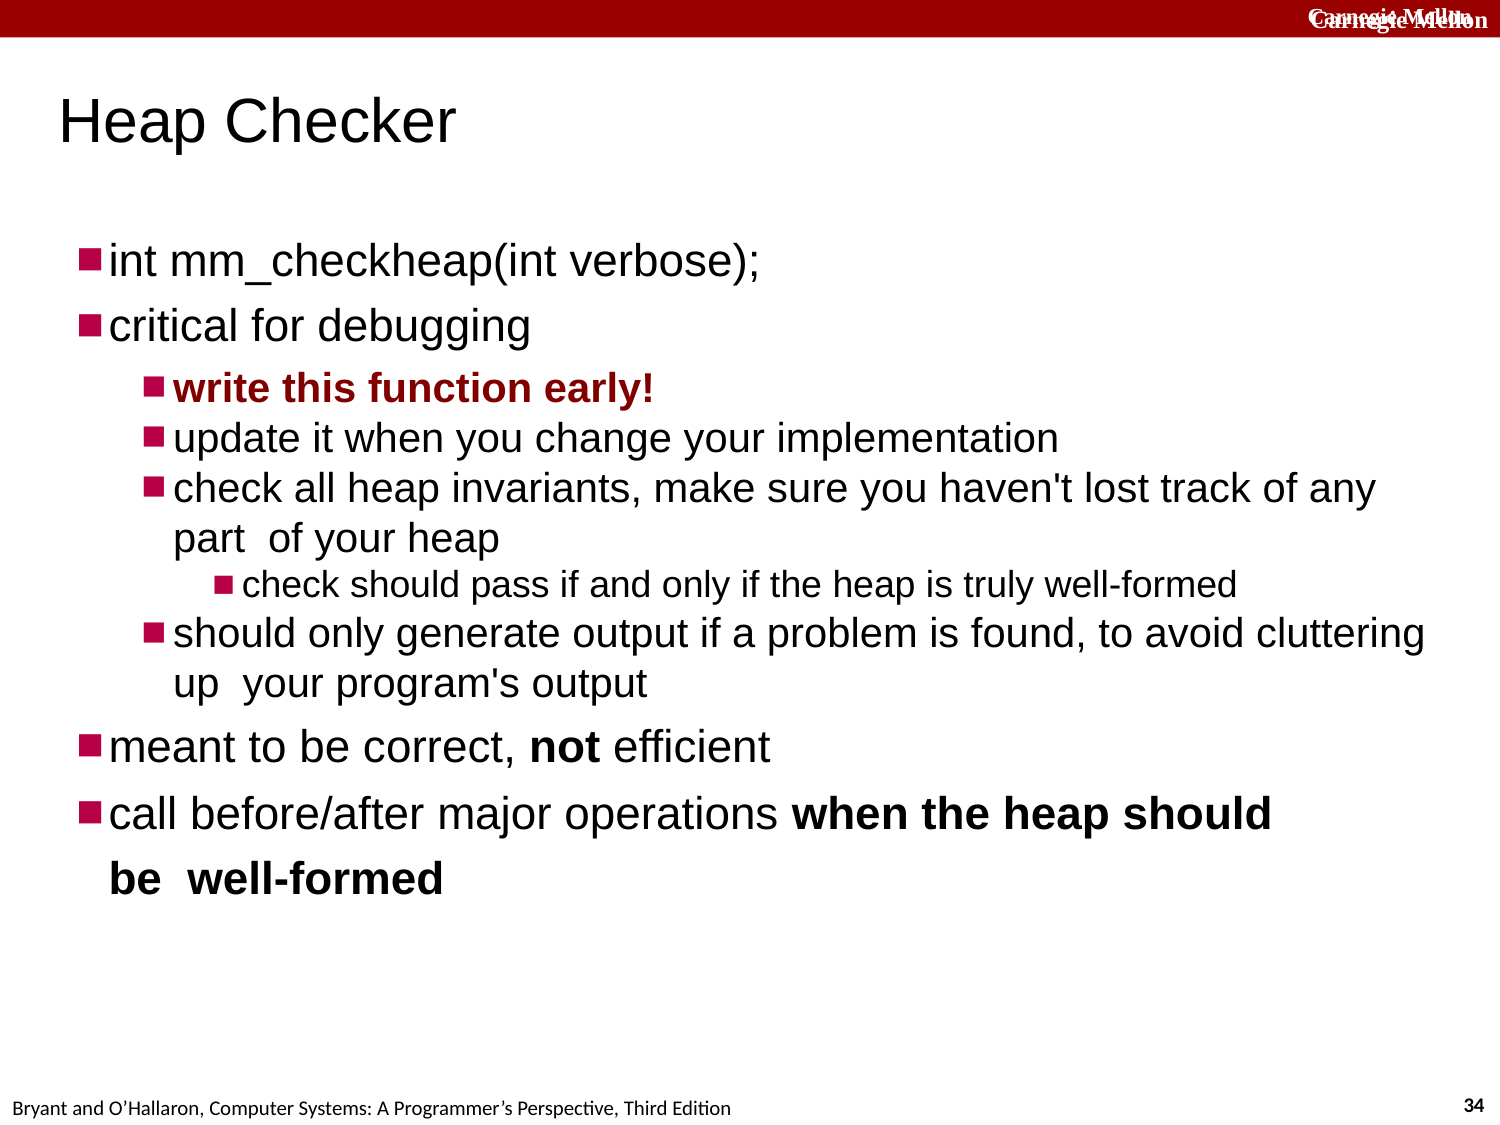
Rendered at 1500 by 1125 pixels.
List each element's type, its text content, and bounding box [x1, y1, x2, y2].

text_box Carnegie Mellon [1305, 0, 1474, 43]
text_box int mm_checkheap(int verbose); critical for debugging write this function early! update it when you change your implementation check all heap invariants, make sure you haven't lost track of any part of your heap check should pass if and only if the heap is truly well-formed should only generate output if a problem is found, to avoid cluttering up your program's output meant to be correct, not efficient call before/after major operations when the heap should be well-formed [74, 218, 1483, 1049]
title Heap Checker [56, 77, 460, 184]
